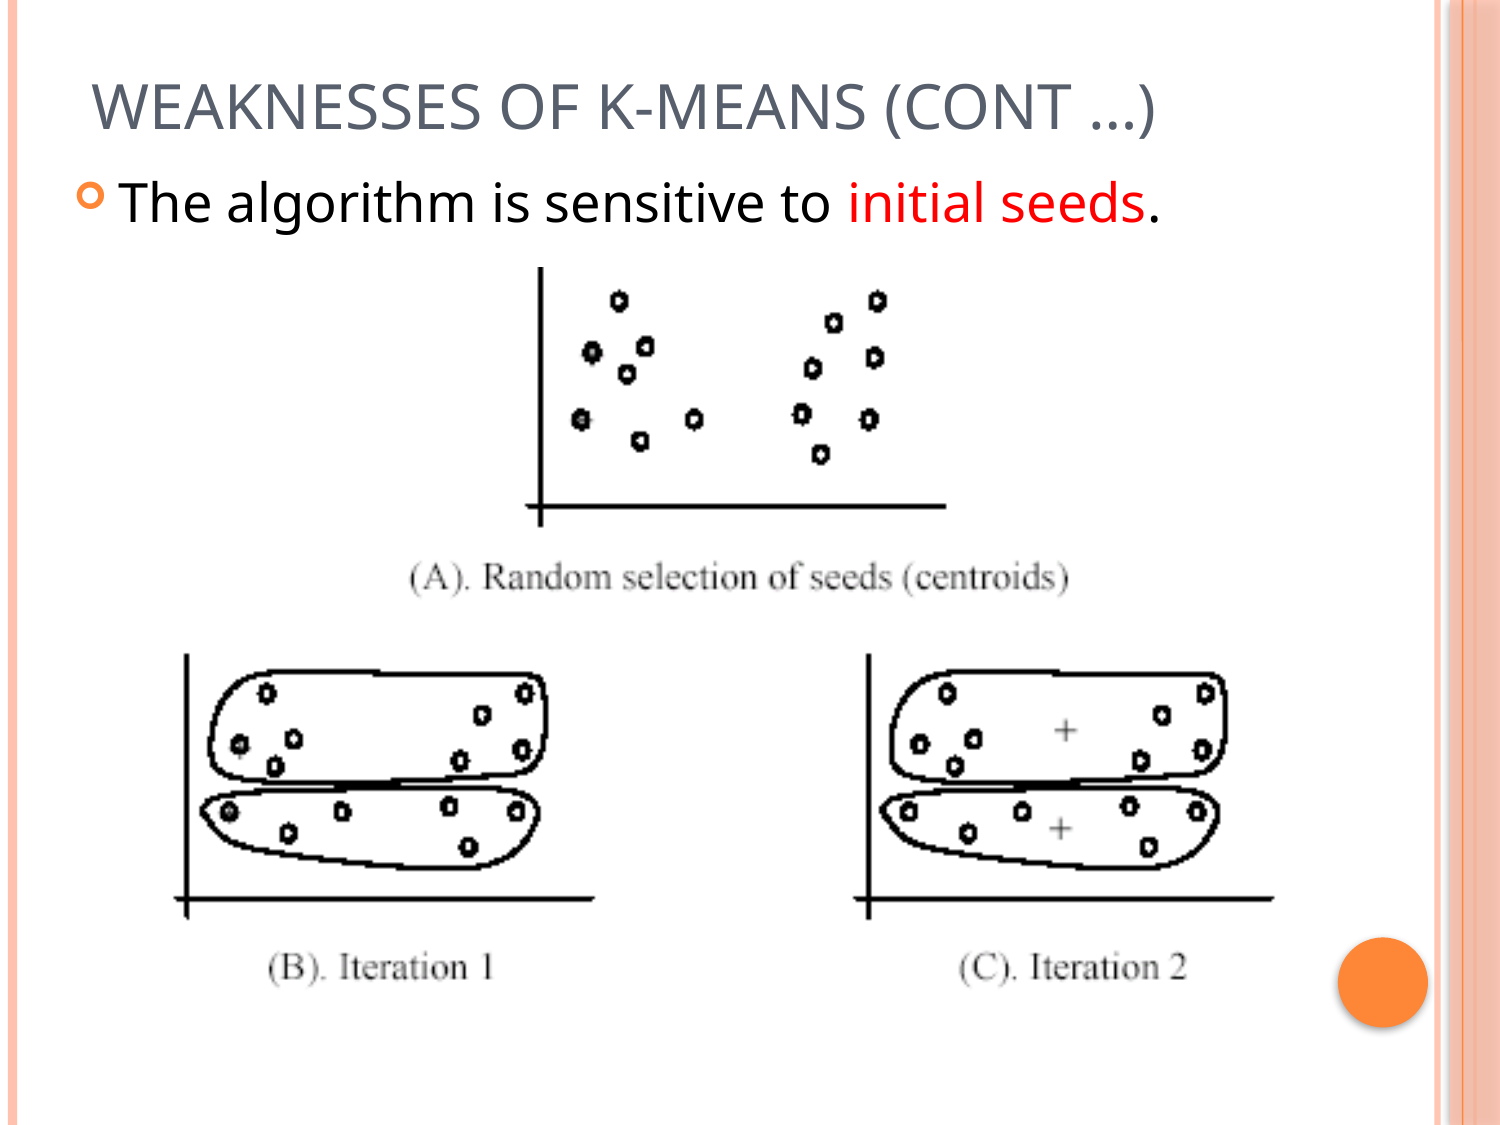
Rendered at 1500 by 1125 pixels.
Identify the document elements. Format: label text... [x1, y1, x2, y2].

list The algorithm is sensitive to initial seeds. [58, 160, 1378, 261]
slide_number 28 [1074, 1024, 1425, 1100]
title Weaknesses of k-means (cont …) [76, 30, 1425, 150]
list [158, 266, 1288, 999]
